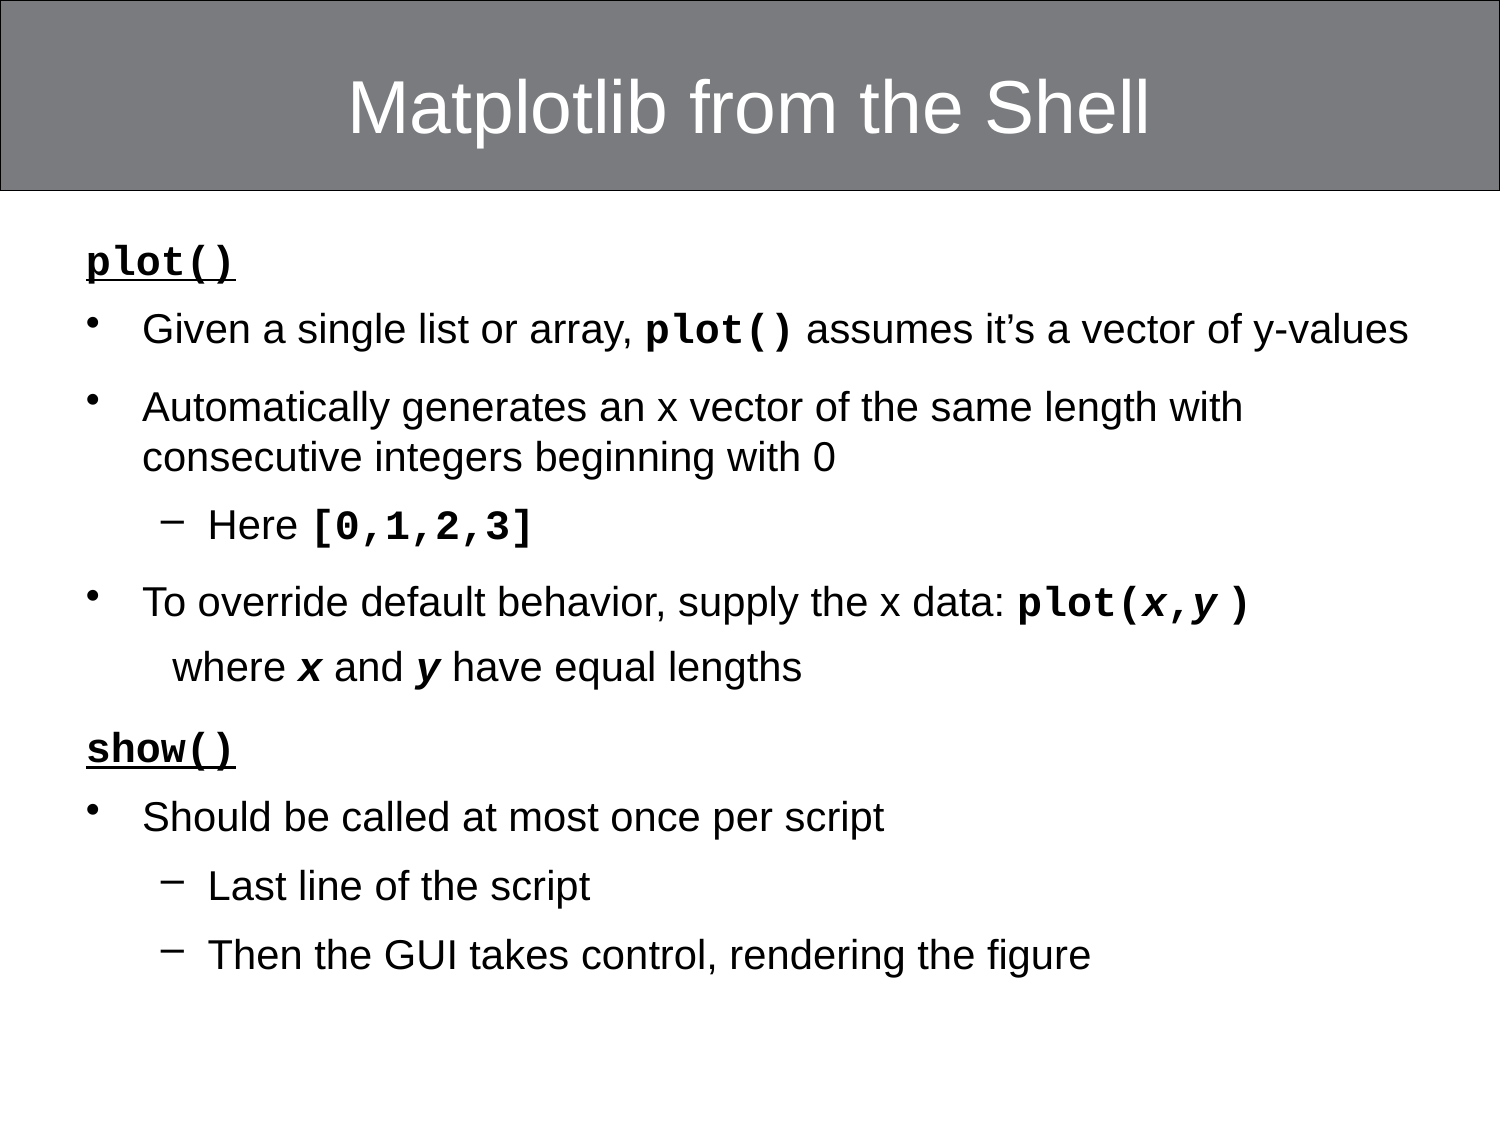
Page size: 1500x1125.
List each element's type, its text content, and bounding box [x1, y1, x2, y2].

title Matplotlib from the Shell [0, 45, 1500, 163]
list plot() Given a single list or array, plot() assumes it’s a vector of y-values Automatically generates an x vector of the same length with consecutive integers beginning with 0 Here [0,1,2,3] To override default behavior, supply the x data: plot(x,y ) where x and y have equal lengths show() Should be called at most once per script Last line of the script Then the GUI takes control, rendering the figure [70, 225, 1446, 1046]
